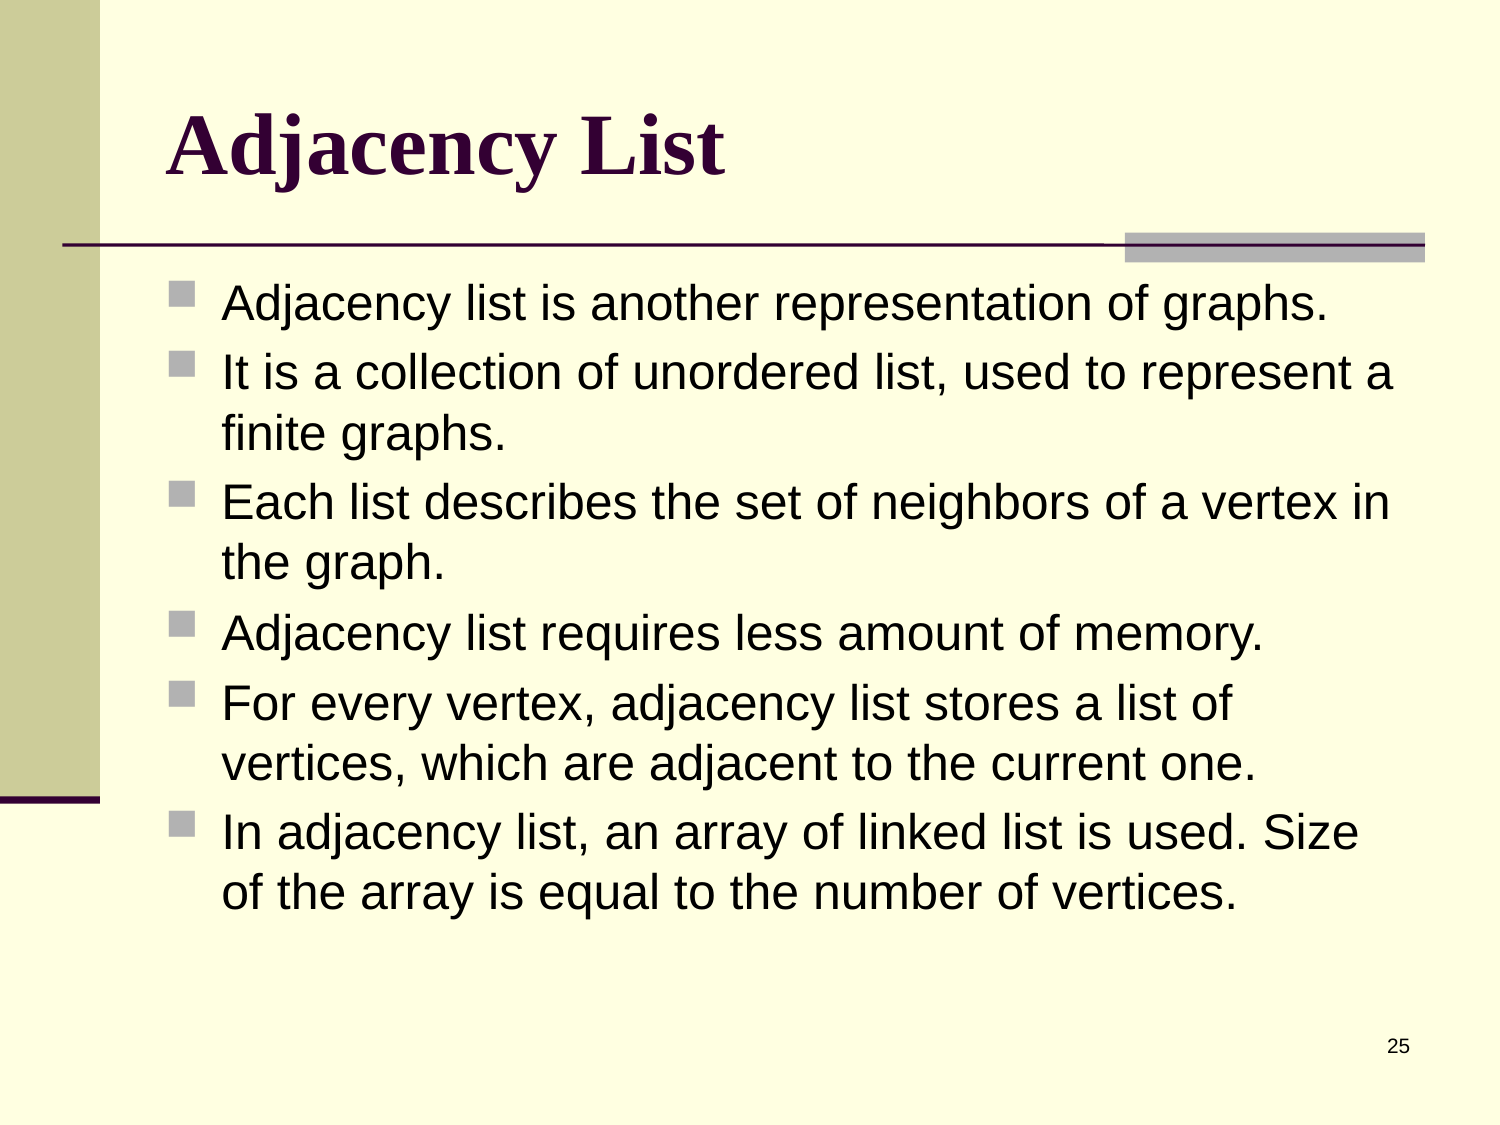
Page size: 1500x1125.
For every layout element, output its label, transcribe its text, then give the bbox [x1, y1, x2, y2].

slide_number 25 [1112, 1025, 1425, 1100]
title Adjacency List [150, 45, 1425, 234]
list Adjacency list is another representation of graphs. It is a collection of unordered list, used to represent a finite graphs. Each list describes the set of neighbors of a vertex in the graph. Adjacency list requires less amount of memory. For every vertex, adjacency list stores a list of vertices, which are adjacent to the current one. In adjacency list, an array of linked list is used. Size of the array is equal to the number of vertices. [150, 262, 1425, 1006]
